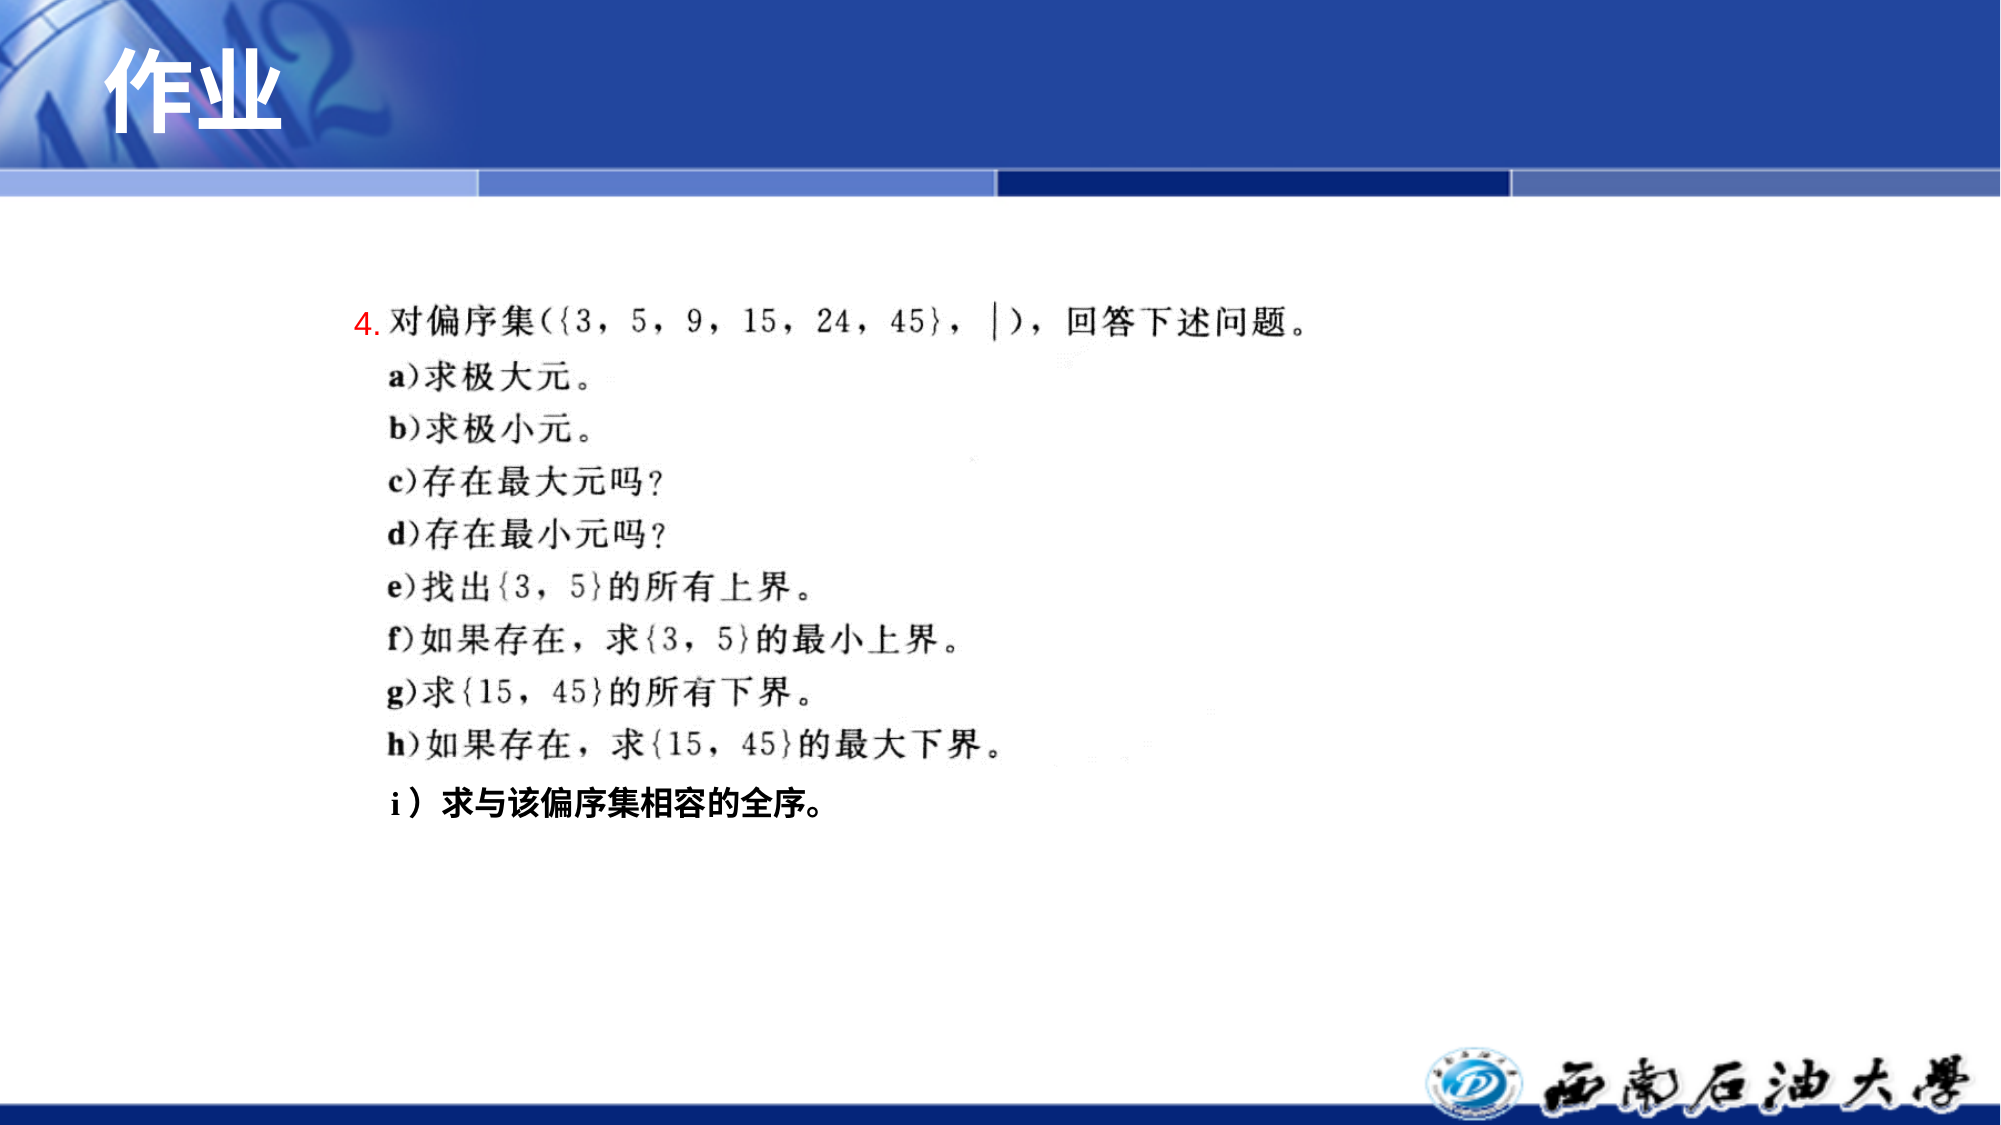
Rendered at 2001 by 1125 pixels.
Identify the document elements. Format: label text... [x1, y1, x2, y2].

text_box 4. [339, 294, 397, 350]
text_box i）求与该偏序集相容的全序。 [376, 774, 863, 830]
picture [0, 0, 2001, 1125]
title 作业 [87, 0, 1813, 205]
